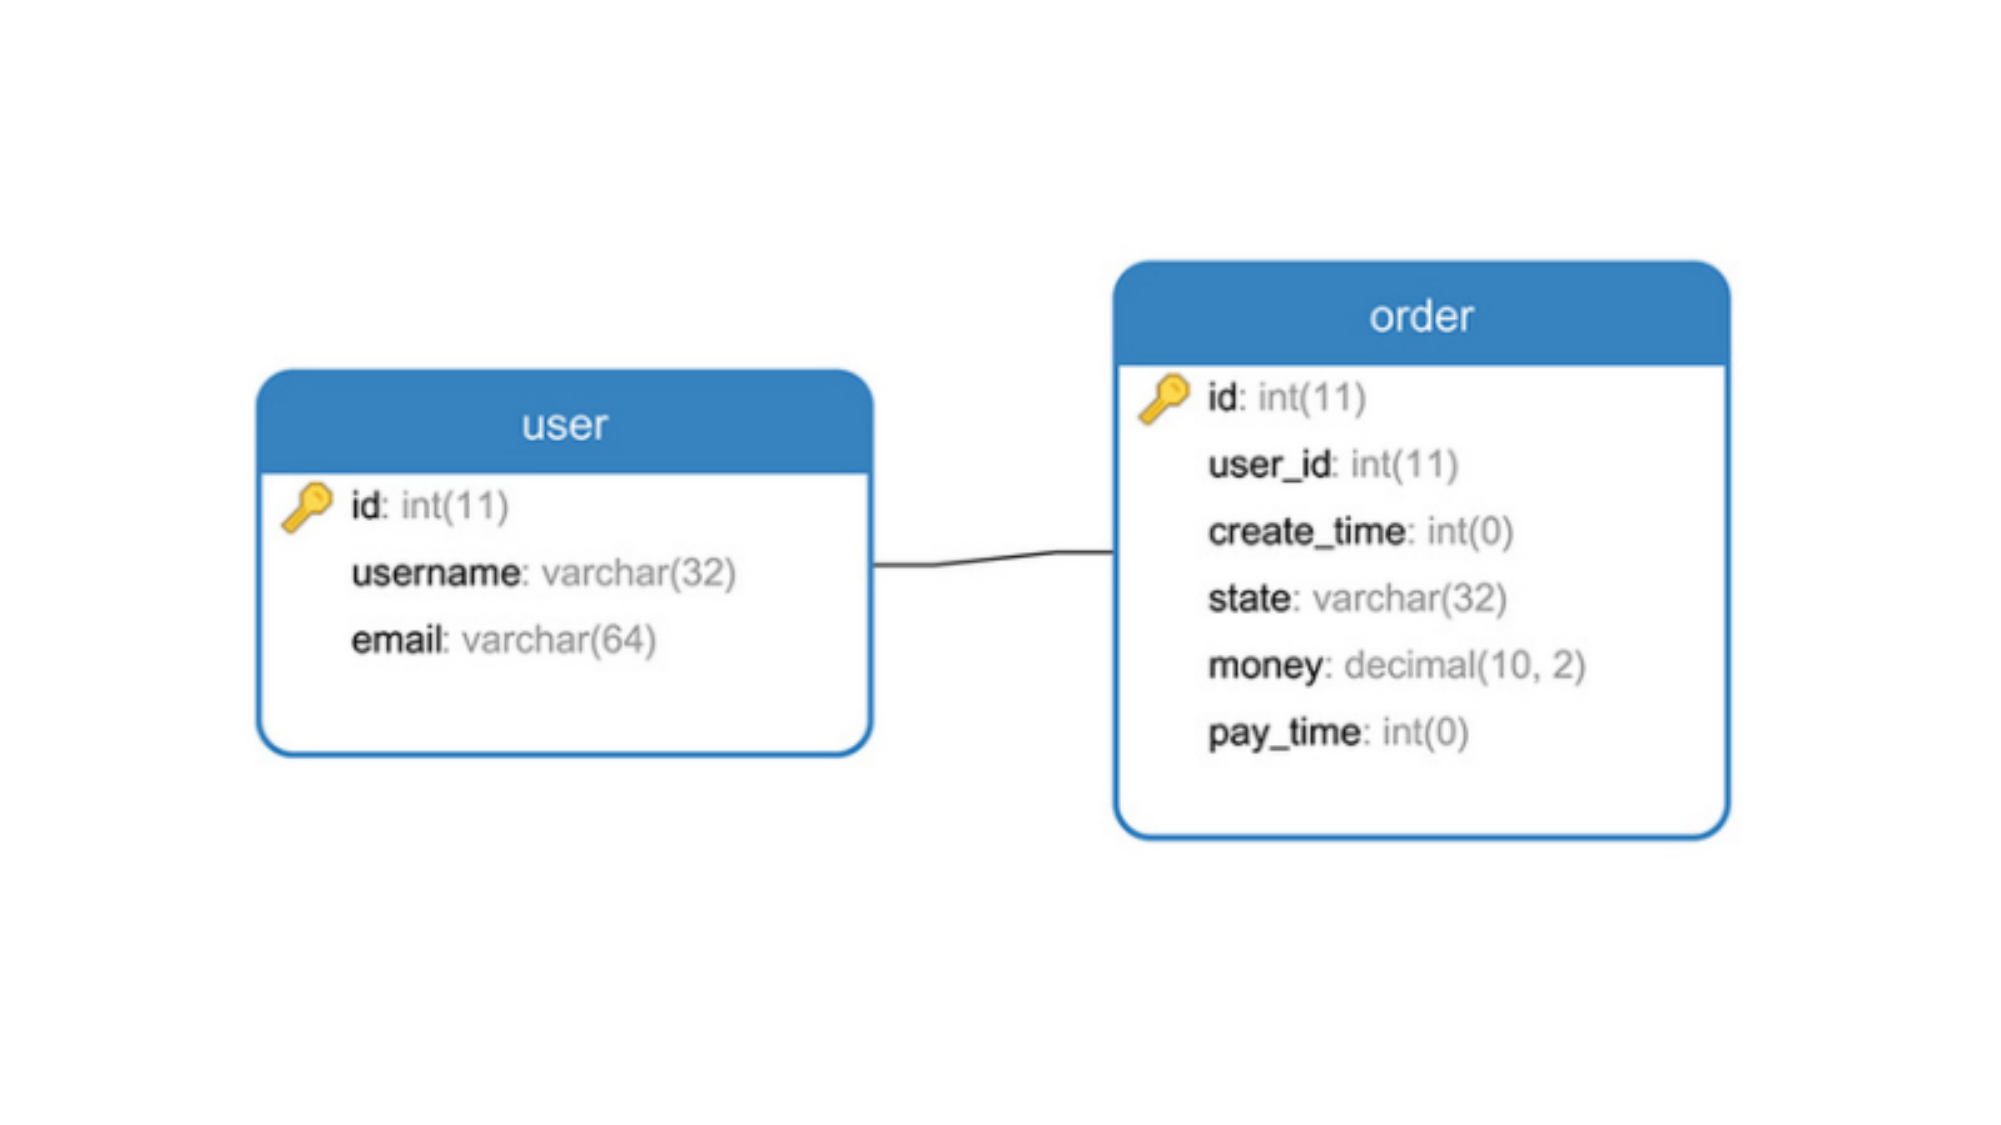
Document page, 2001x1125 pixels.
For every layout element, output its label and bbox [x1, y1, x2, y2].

picture [157, 70, 1772, 932]
